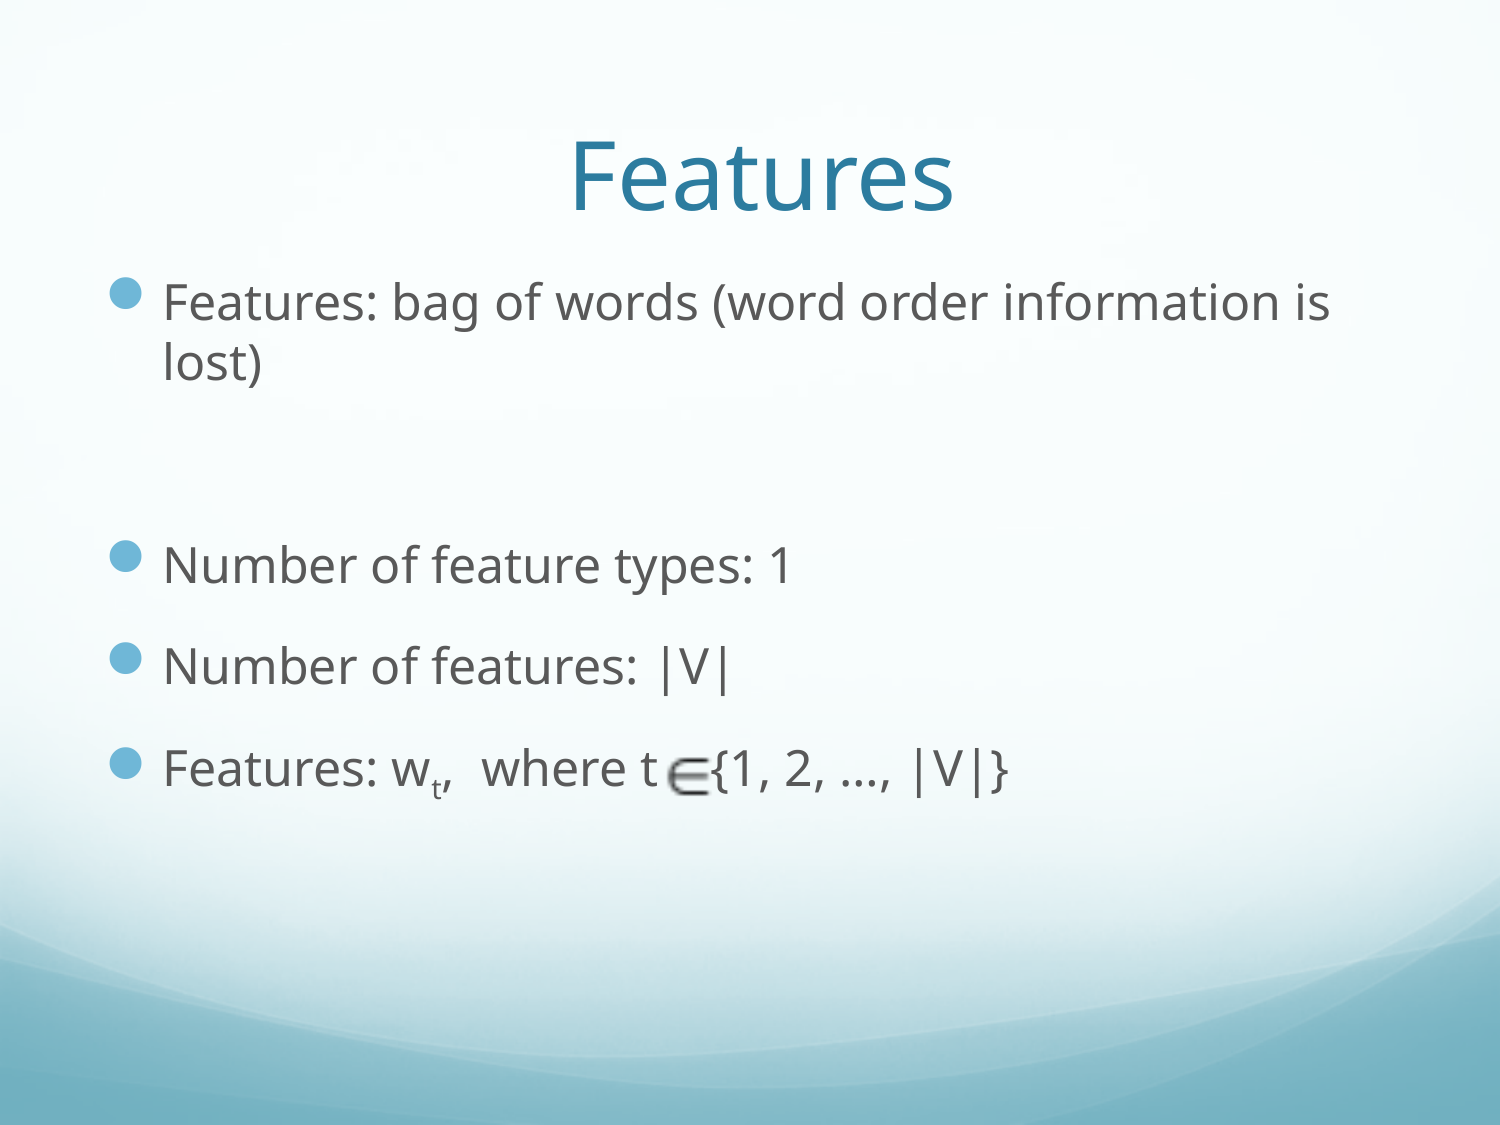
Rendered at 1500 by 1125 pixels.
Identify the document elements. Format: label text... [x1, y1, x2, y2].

title Features [90, 17, 1410, 237]
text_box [661, 749, 713, 801]
list Features: bag of words (word order information is lost) Number of feature types: 1 Number of features: |V| Features: wt, where t {1, 2, …, |V|} [90, 262, 1410, 975]
